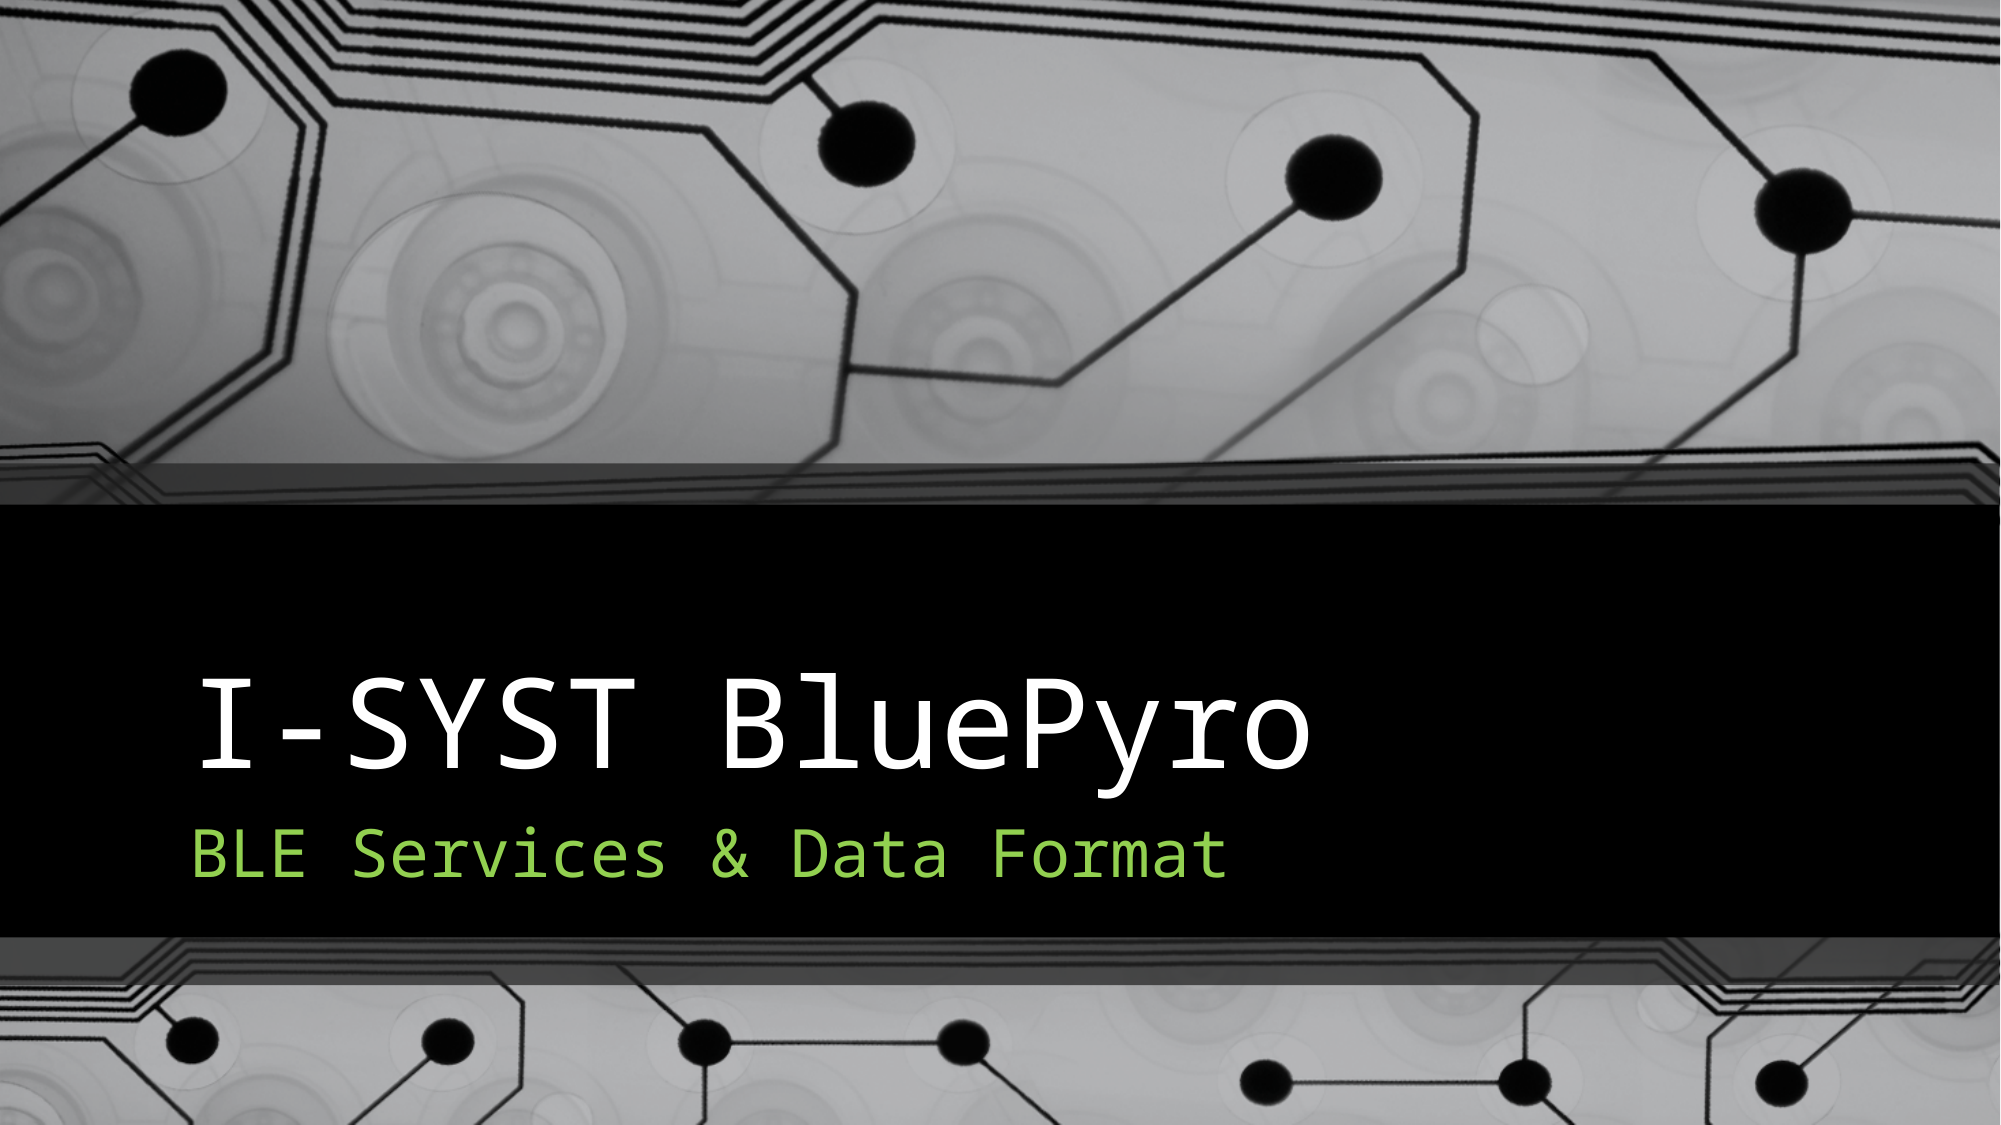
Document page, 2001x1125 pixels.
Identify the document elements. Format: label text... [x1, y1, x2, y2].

picture [0, 0, 2001, 1125]
title I-SYST BluePyro [174, 519, 1910, 800]
subtitle BLE Services & Data Format [174, 812, 1825, 925]
